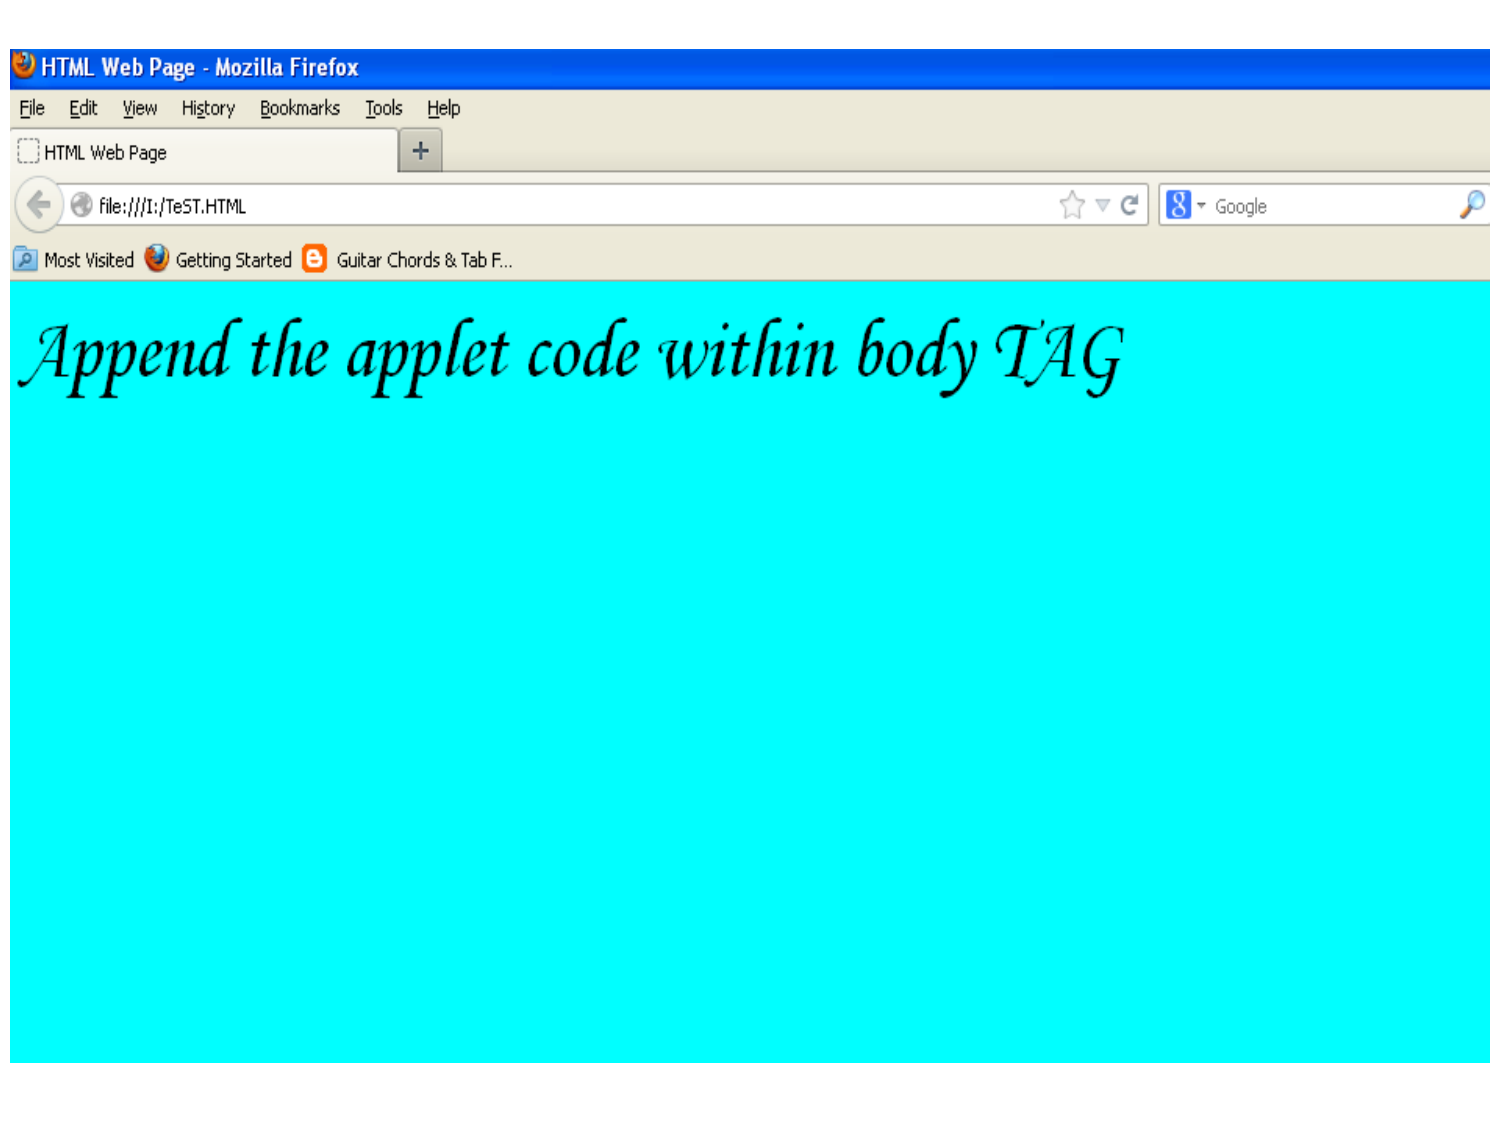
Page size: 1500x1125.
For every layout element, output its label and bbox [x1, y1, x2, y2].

picture [9, 49, 1490, 1063]
